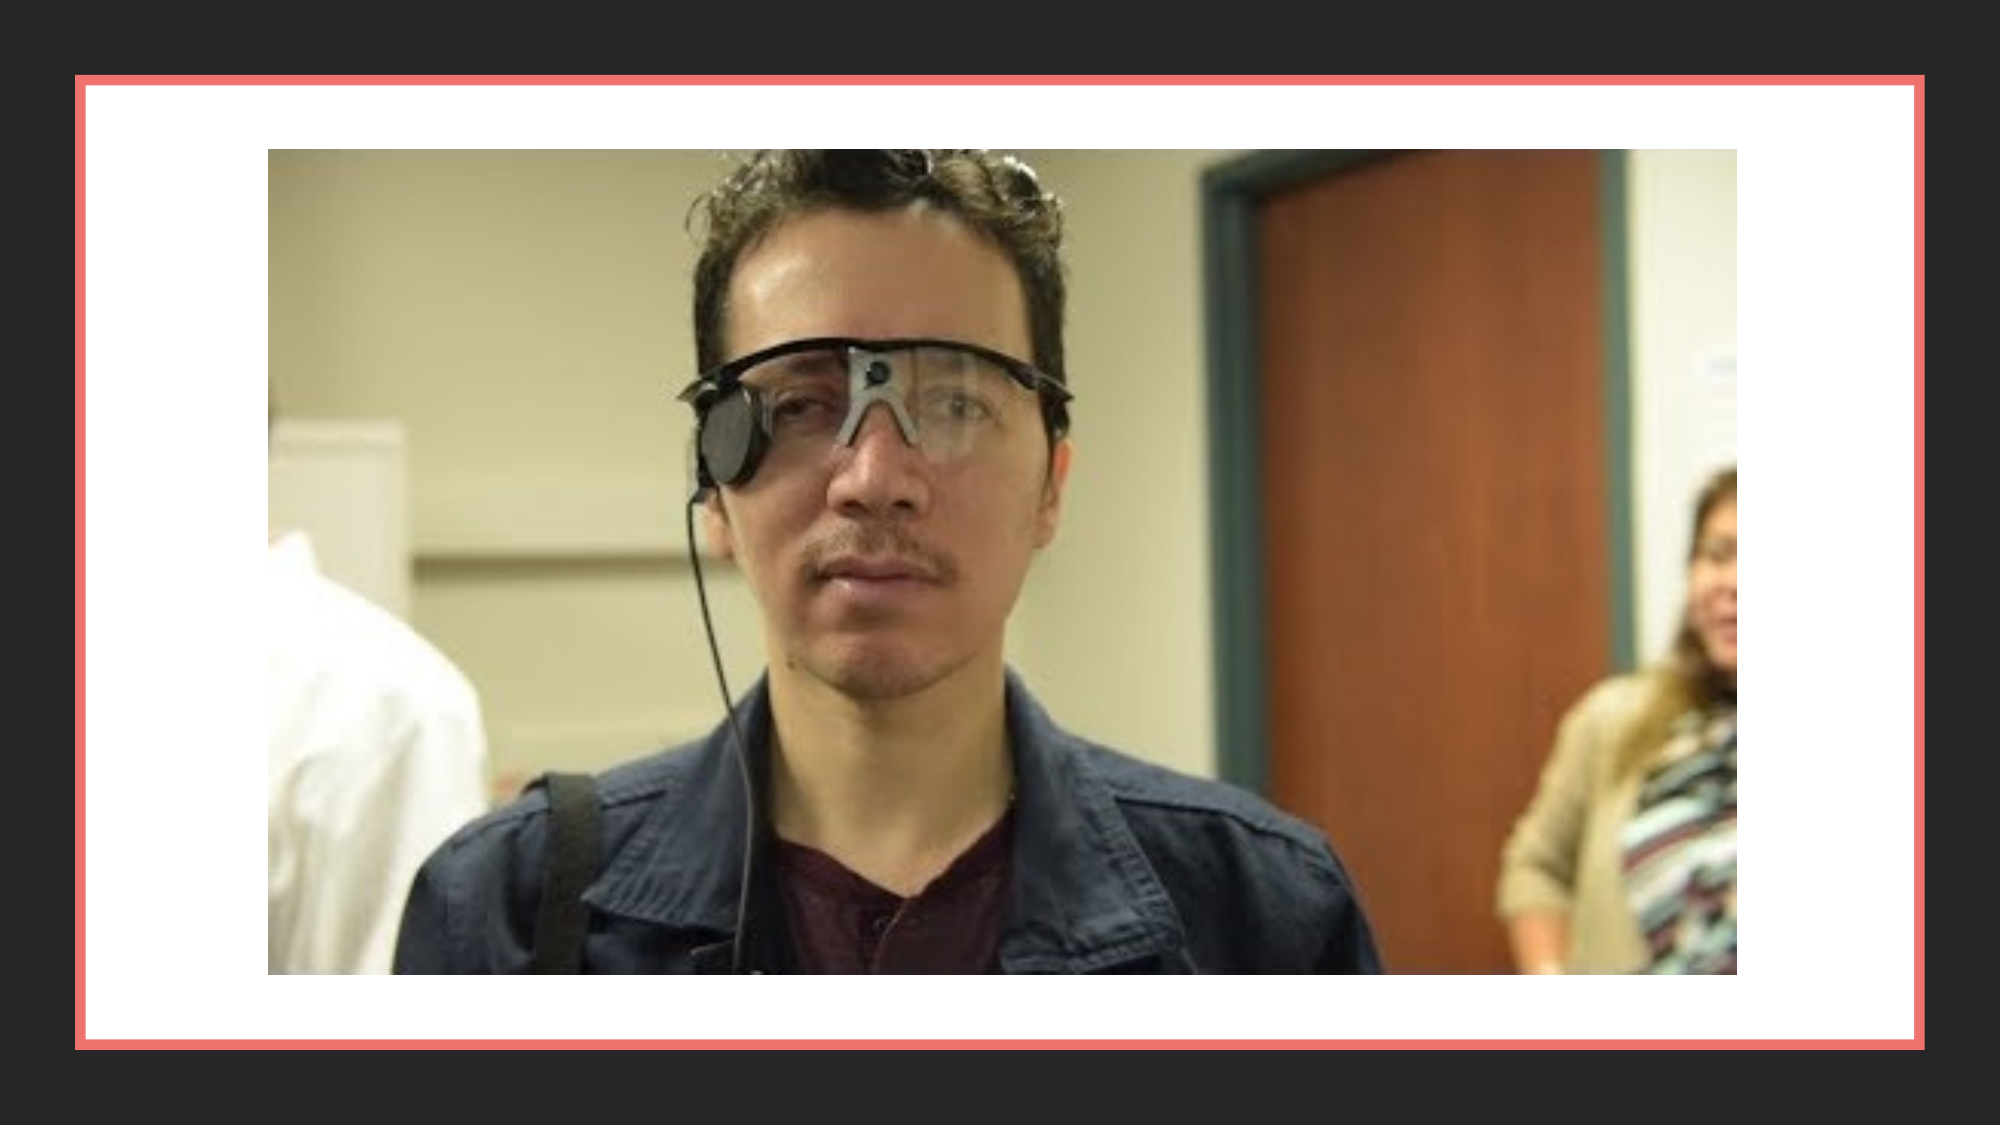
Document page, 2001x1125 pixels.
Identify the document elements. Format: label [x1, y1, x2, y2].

list [267, 148, 1738, 976]
text_box [0, 0, 2000, 1125]
text_box [74, 74, 1926, 1051]
text_box [84, 84, 1916, 1041]
